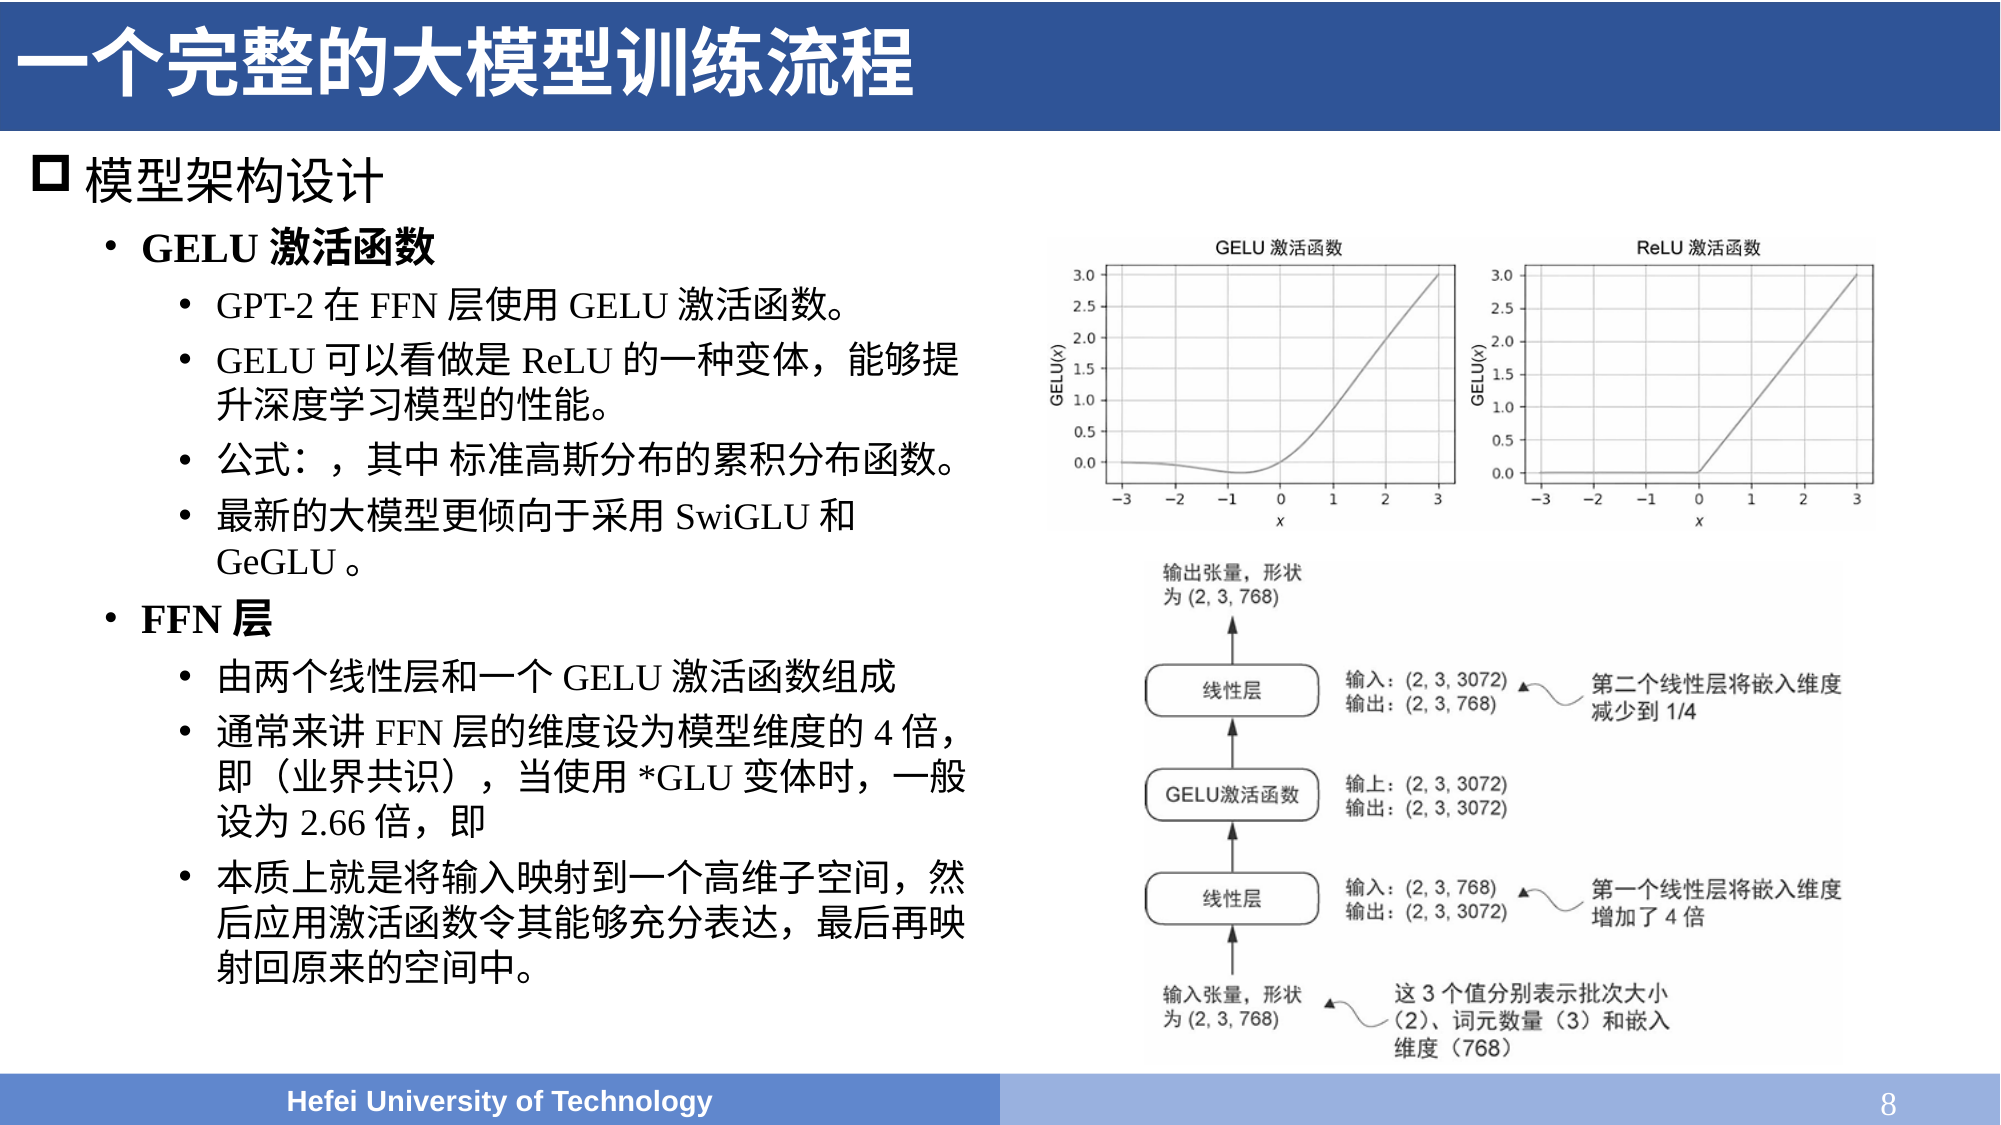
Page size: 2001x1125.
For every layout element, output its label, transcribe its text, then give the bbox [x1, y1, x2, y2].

picture [1137, 550, 1848, 1070]
slide_number 8 [1462, 1073, 1913, 1125]
title 一个完整的大模型训练流程 [0, 3, 1937, 131]
picture [1041, 235, 1883, 533]
